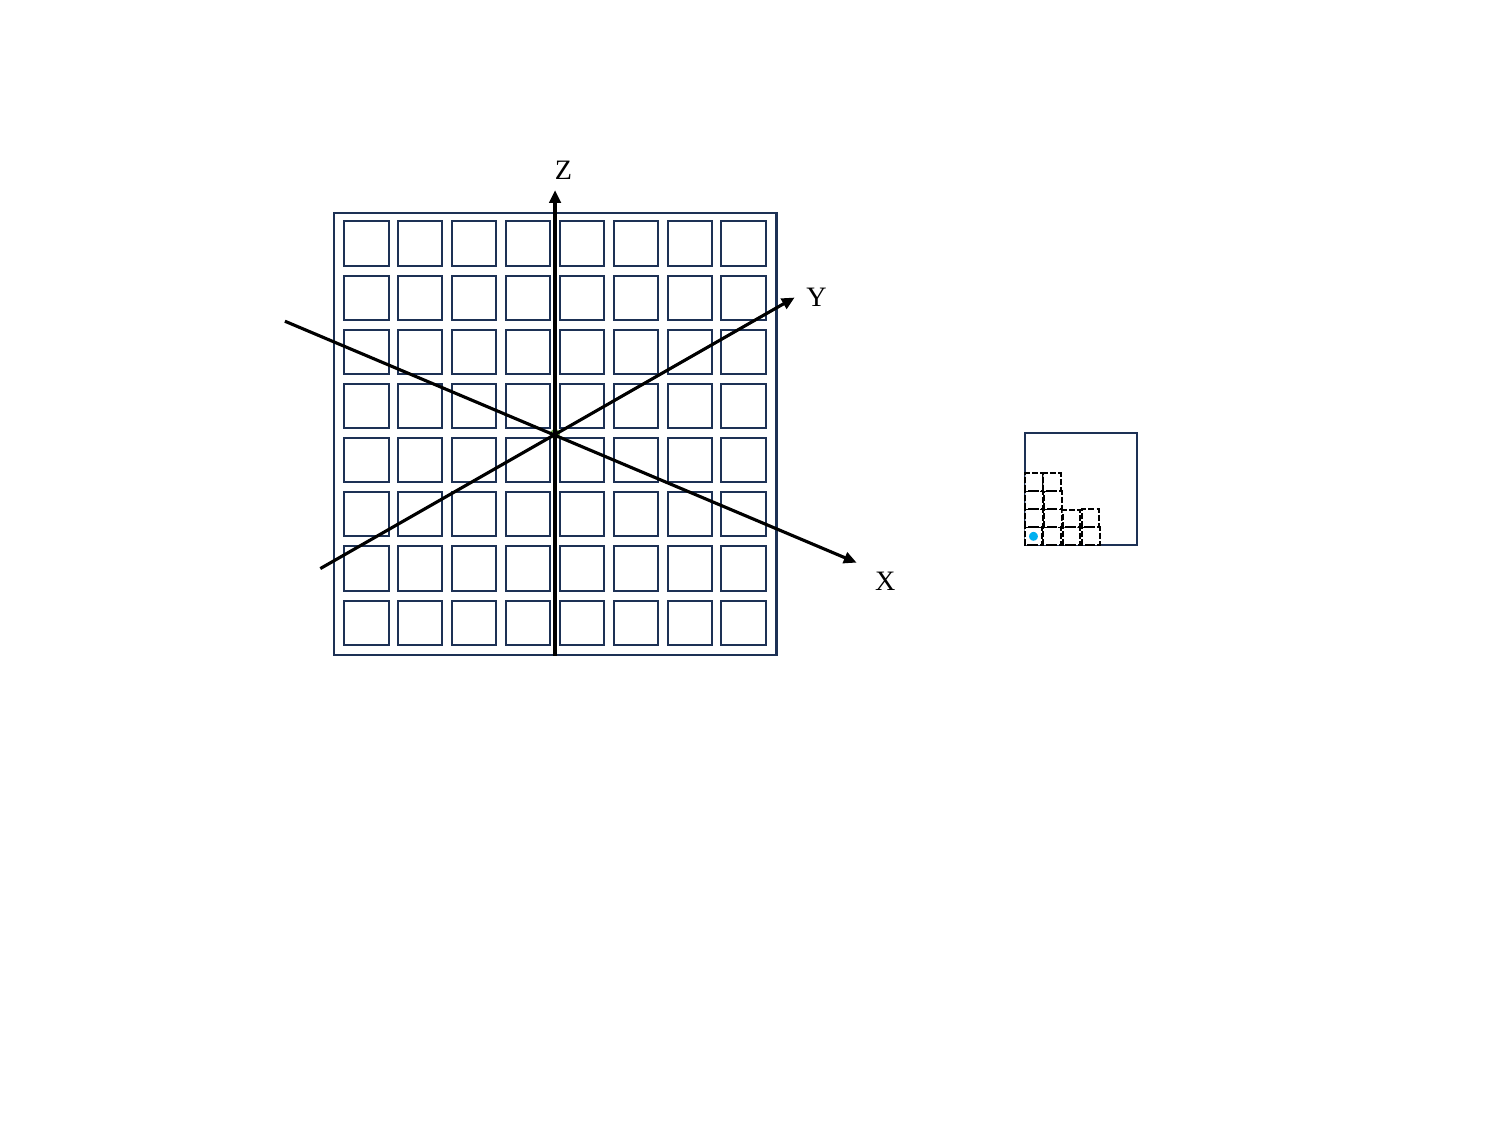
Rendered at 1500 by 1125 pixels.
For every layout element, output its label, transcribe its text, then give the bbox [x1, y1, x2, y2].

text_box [320, 297, 555, 321]
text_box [333, 569, 555, 656]
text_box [333, 212, 555, 297]
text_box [556, 212, 777, 297]
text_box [556, 563, 795, 569]
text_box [320, 563, 555, 569]
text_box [1024, 432, 1138, 546]
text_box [556, 569, 777, 656]
text_box X [860, 554, 895, 604]
text_box Z [540, 143, 575, 193]
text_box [556, 297, 795, 321]
text_box Y [791, 270, 826, 320]
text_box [284, 321, 857, 563]
